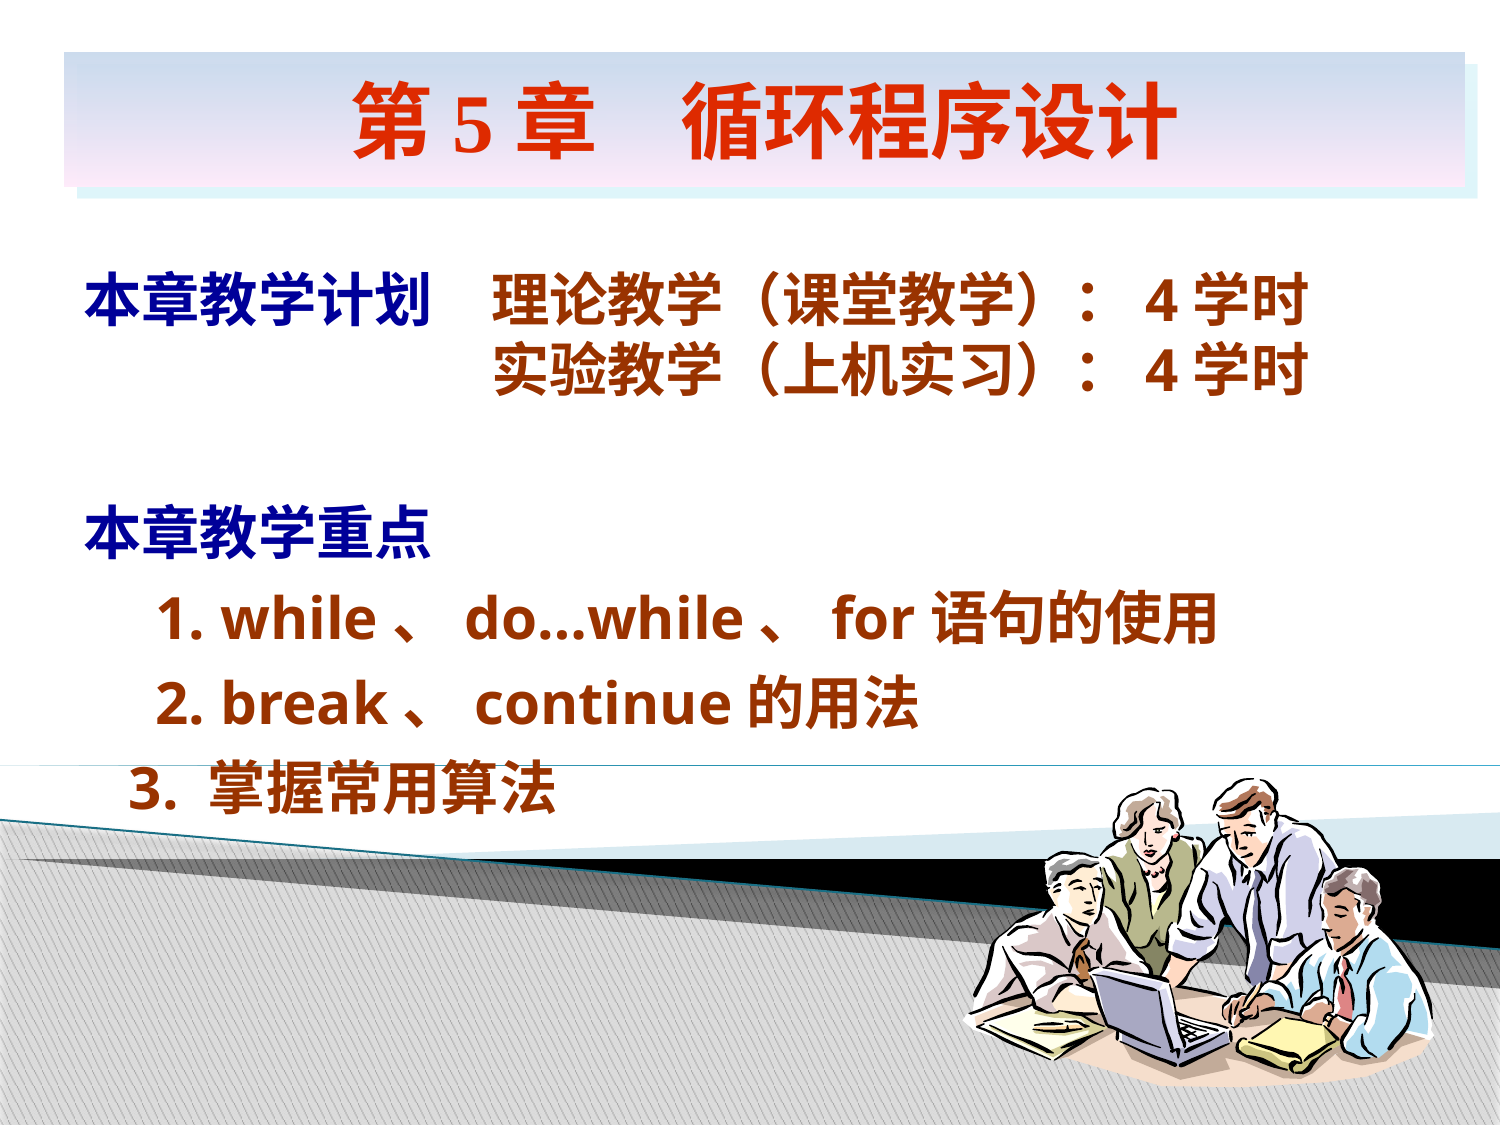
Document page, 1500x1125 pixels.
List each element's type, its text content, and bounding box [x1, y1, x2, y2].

text_box 第5章 循环程序设计 [64, 52, 1465, 187]
picture [5, 859, 75, 865]
picture [962, 774, 1500, 1091]
subtitle 本章教学计划 理论教学（课堂教学）：4学时 实验教学（上机实习）：4学时 本章教学重点 1. while、do…while、for语句的使用 2. break、continue的用法 3. 掌握常用算法 [75, 255, 1425, 968]
